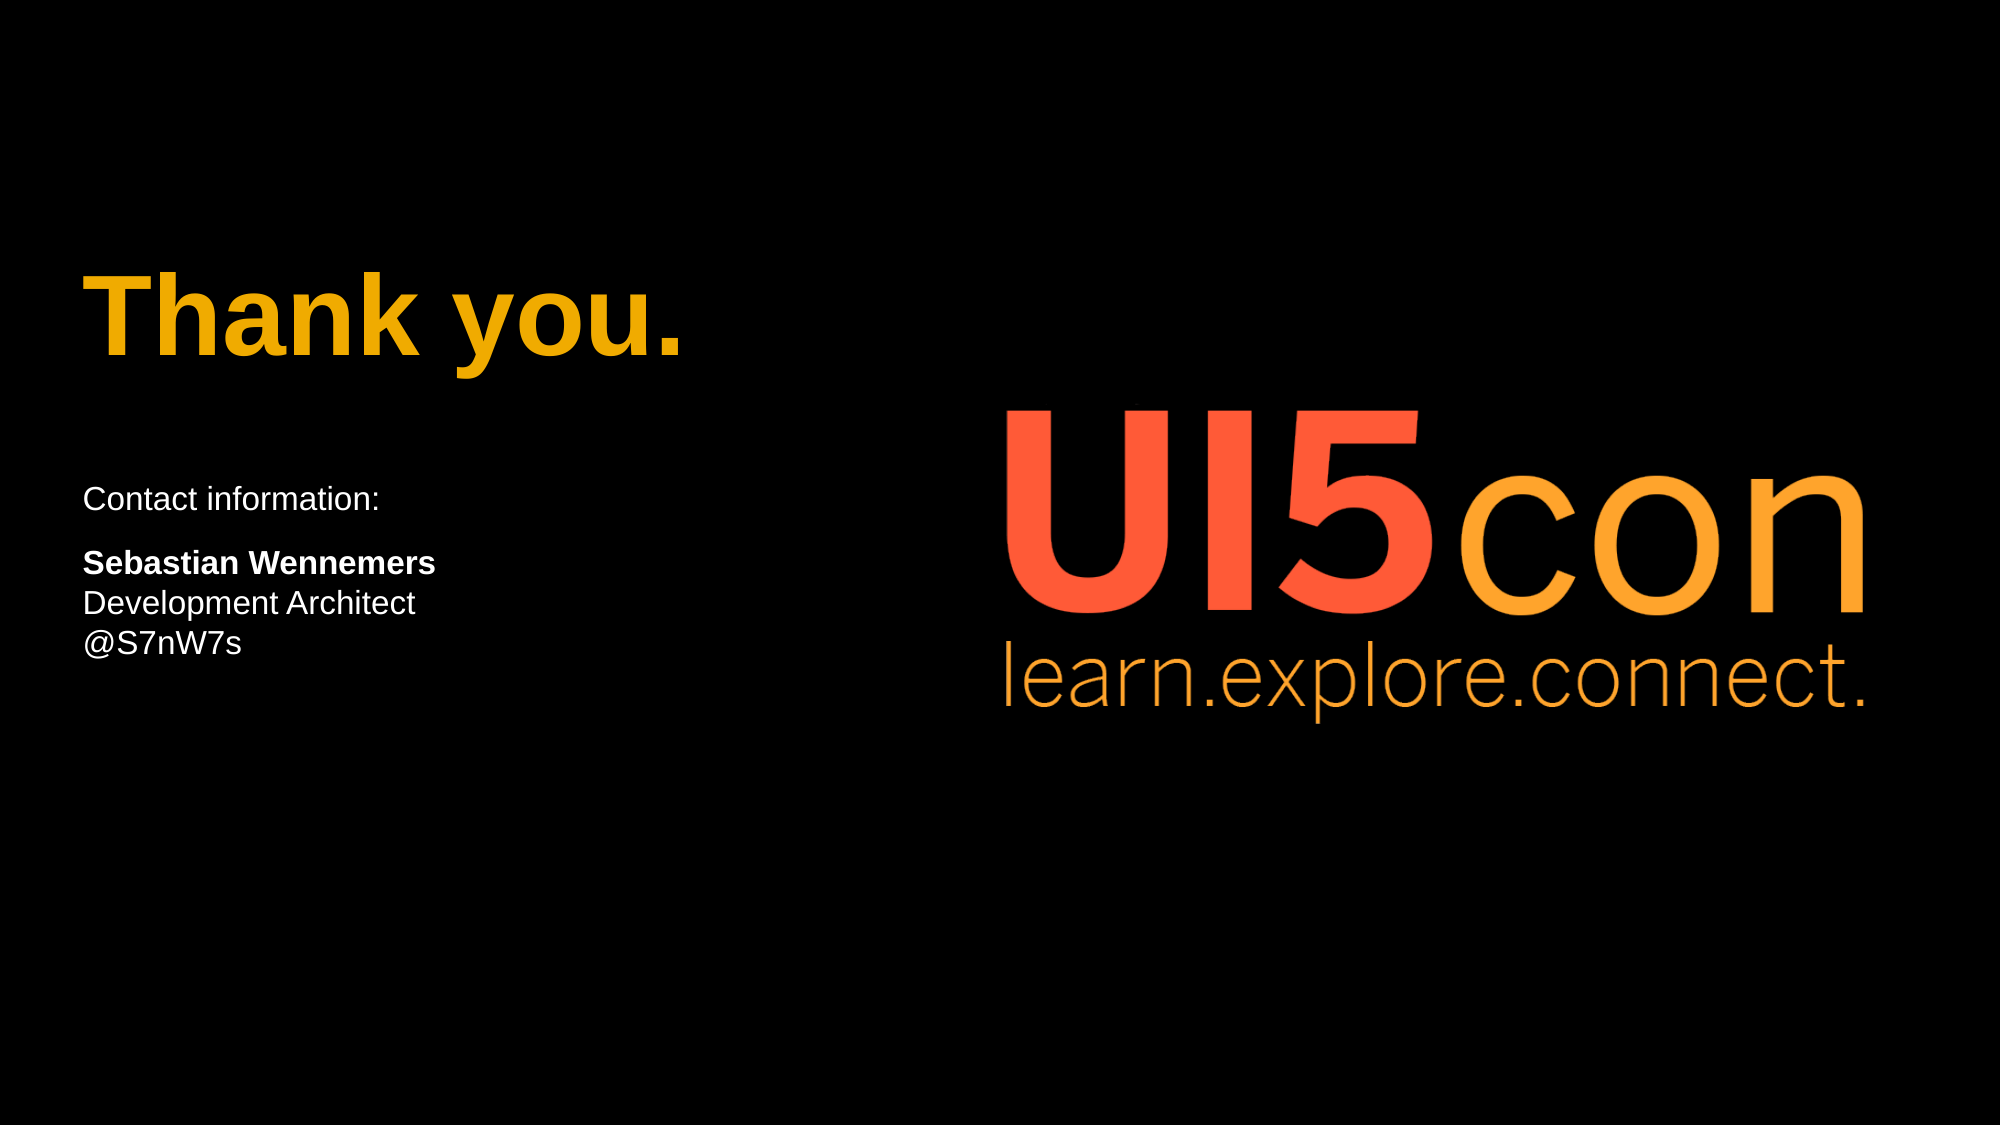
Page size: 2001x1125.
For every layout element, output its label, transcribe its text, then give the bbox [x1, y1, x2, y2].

list Contact information: Sebastian Wennemers Development Architect @S7nW7s [82, 476, 1001, 887]
title Thank you. [82, 240, 1001, 393]
picture [937, 363, 1928, 749]
